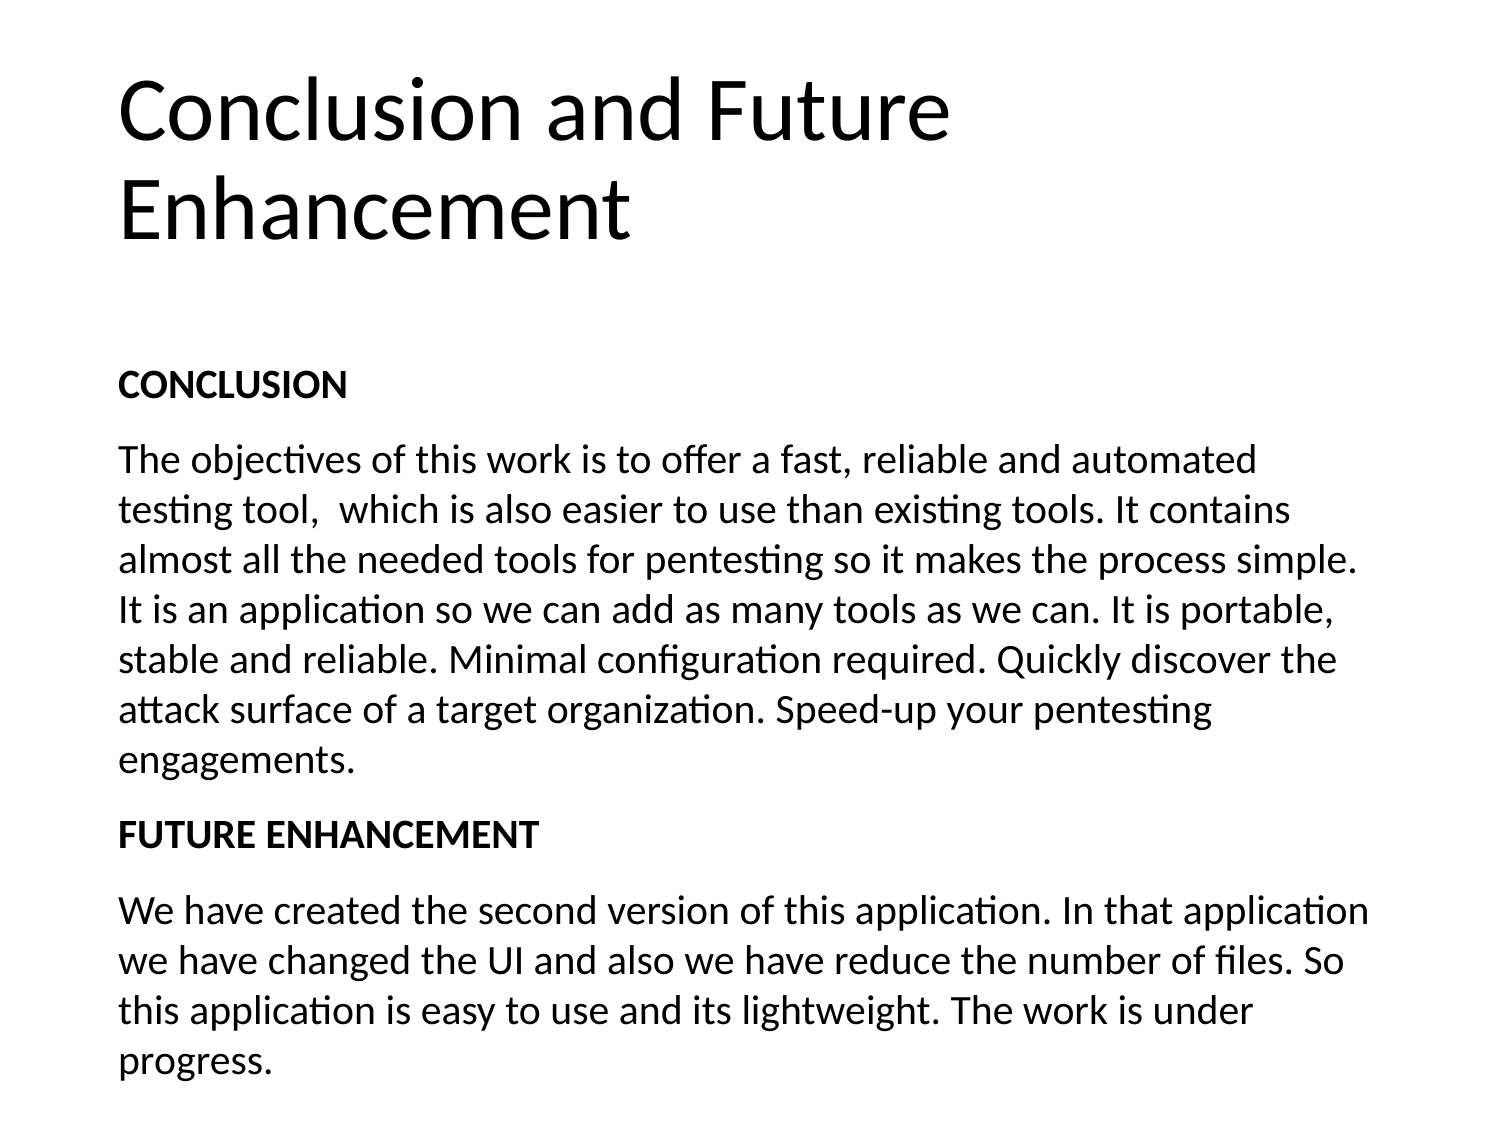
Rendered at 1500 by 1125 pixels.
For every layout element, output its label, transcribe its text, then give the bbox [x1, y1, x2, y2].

title Conclusion and Future Enhancement [103, 59, 1397, 261]
list CONCLUSION The objectives of this work is to offer a fast, reliable and automated testing tool, which is also easier to use than existing tools. It contains almost all the needed tools for pentesting so it makes the process simple. It is an application so we can add as many tools as we can. It is portable, stable and reliable. Minimal configuration required. Quickly discover the attack surface of a target organization. Speed-up your pentesting engagements. FUTURE ENHANCEMENT We have created the second version of this application. In that application we have changed the UI and also we have reduce the number of files. So this application is easy to use and its lightweight. The work is under progress. [103, 299, 1397, 1064]
